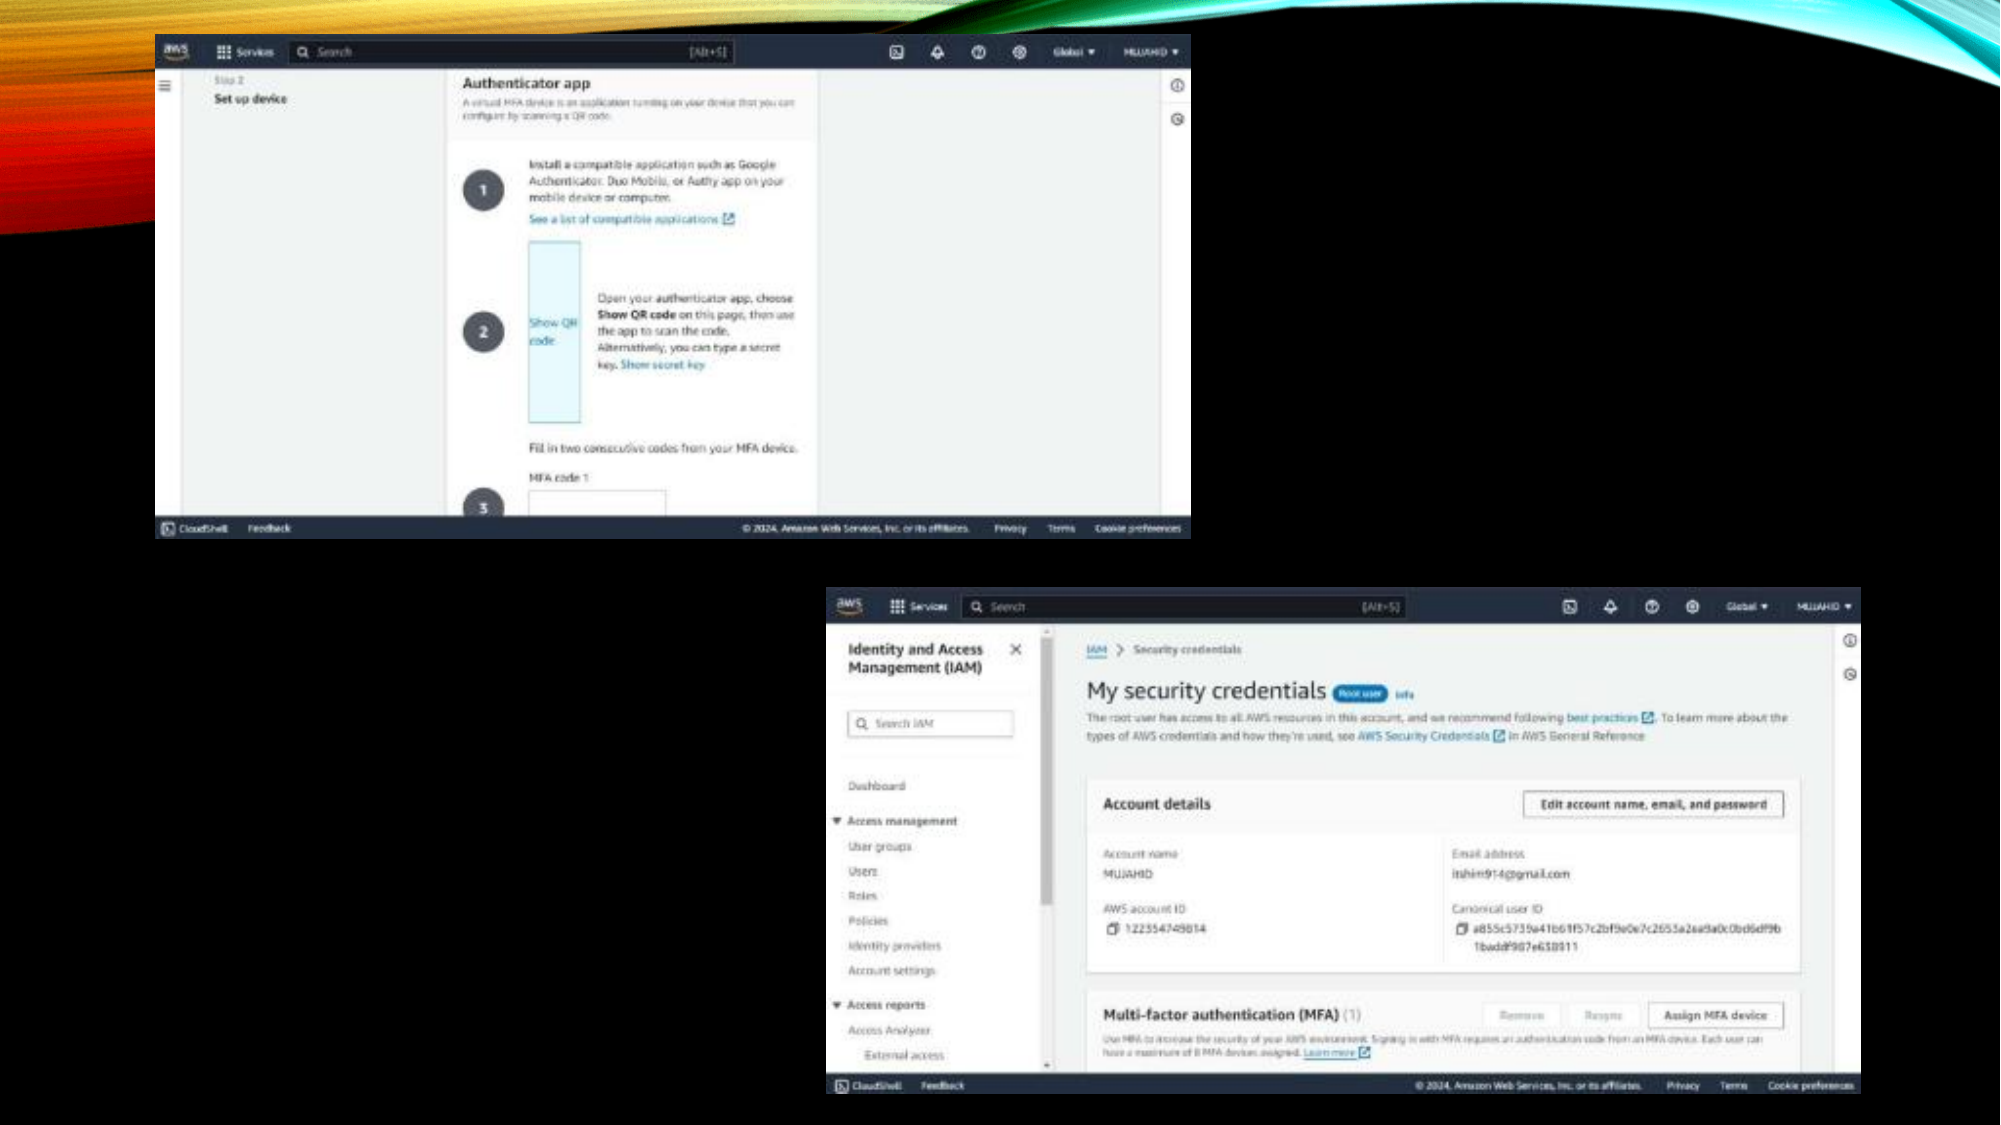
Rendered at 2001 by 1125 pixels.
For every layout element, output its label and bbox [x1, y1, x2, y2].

list [155, 34, 1191, 540]
picture [0, 0, 2000, 237]
picture [825, 587, 1861, 1094]
